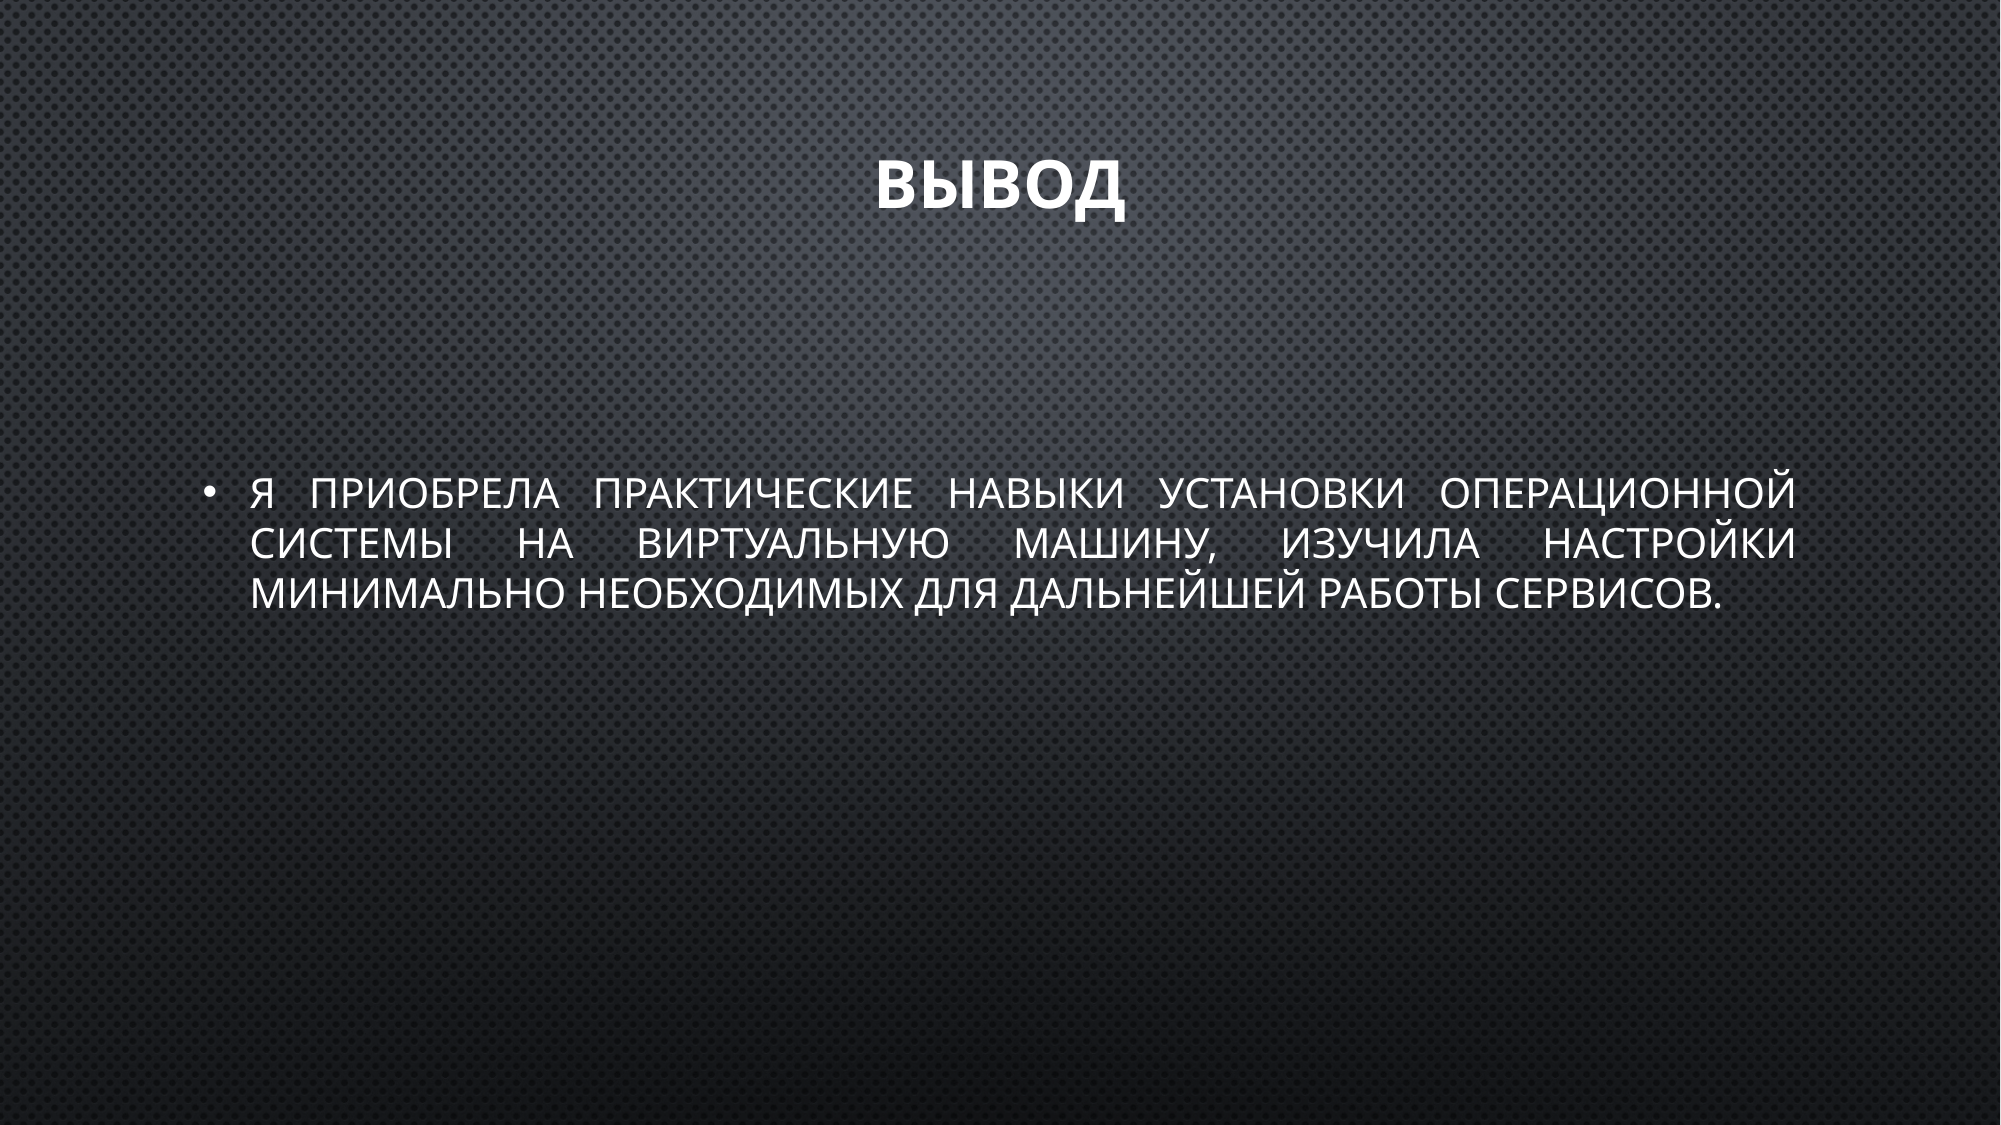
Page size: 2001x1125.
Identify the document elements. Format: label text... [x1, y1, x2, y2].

list Я приобрела практические навыки установки операционной системы на виртуальную машину, изучила настройки минимально необходимых для дальнейшей работы сервисов. [187, 420, 1813, 734]
title Вывод [187, 88, 1813, 275]
